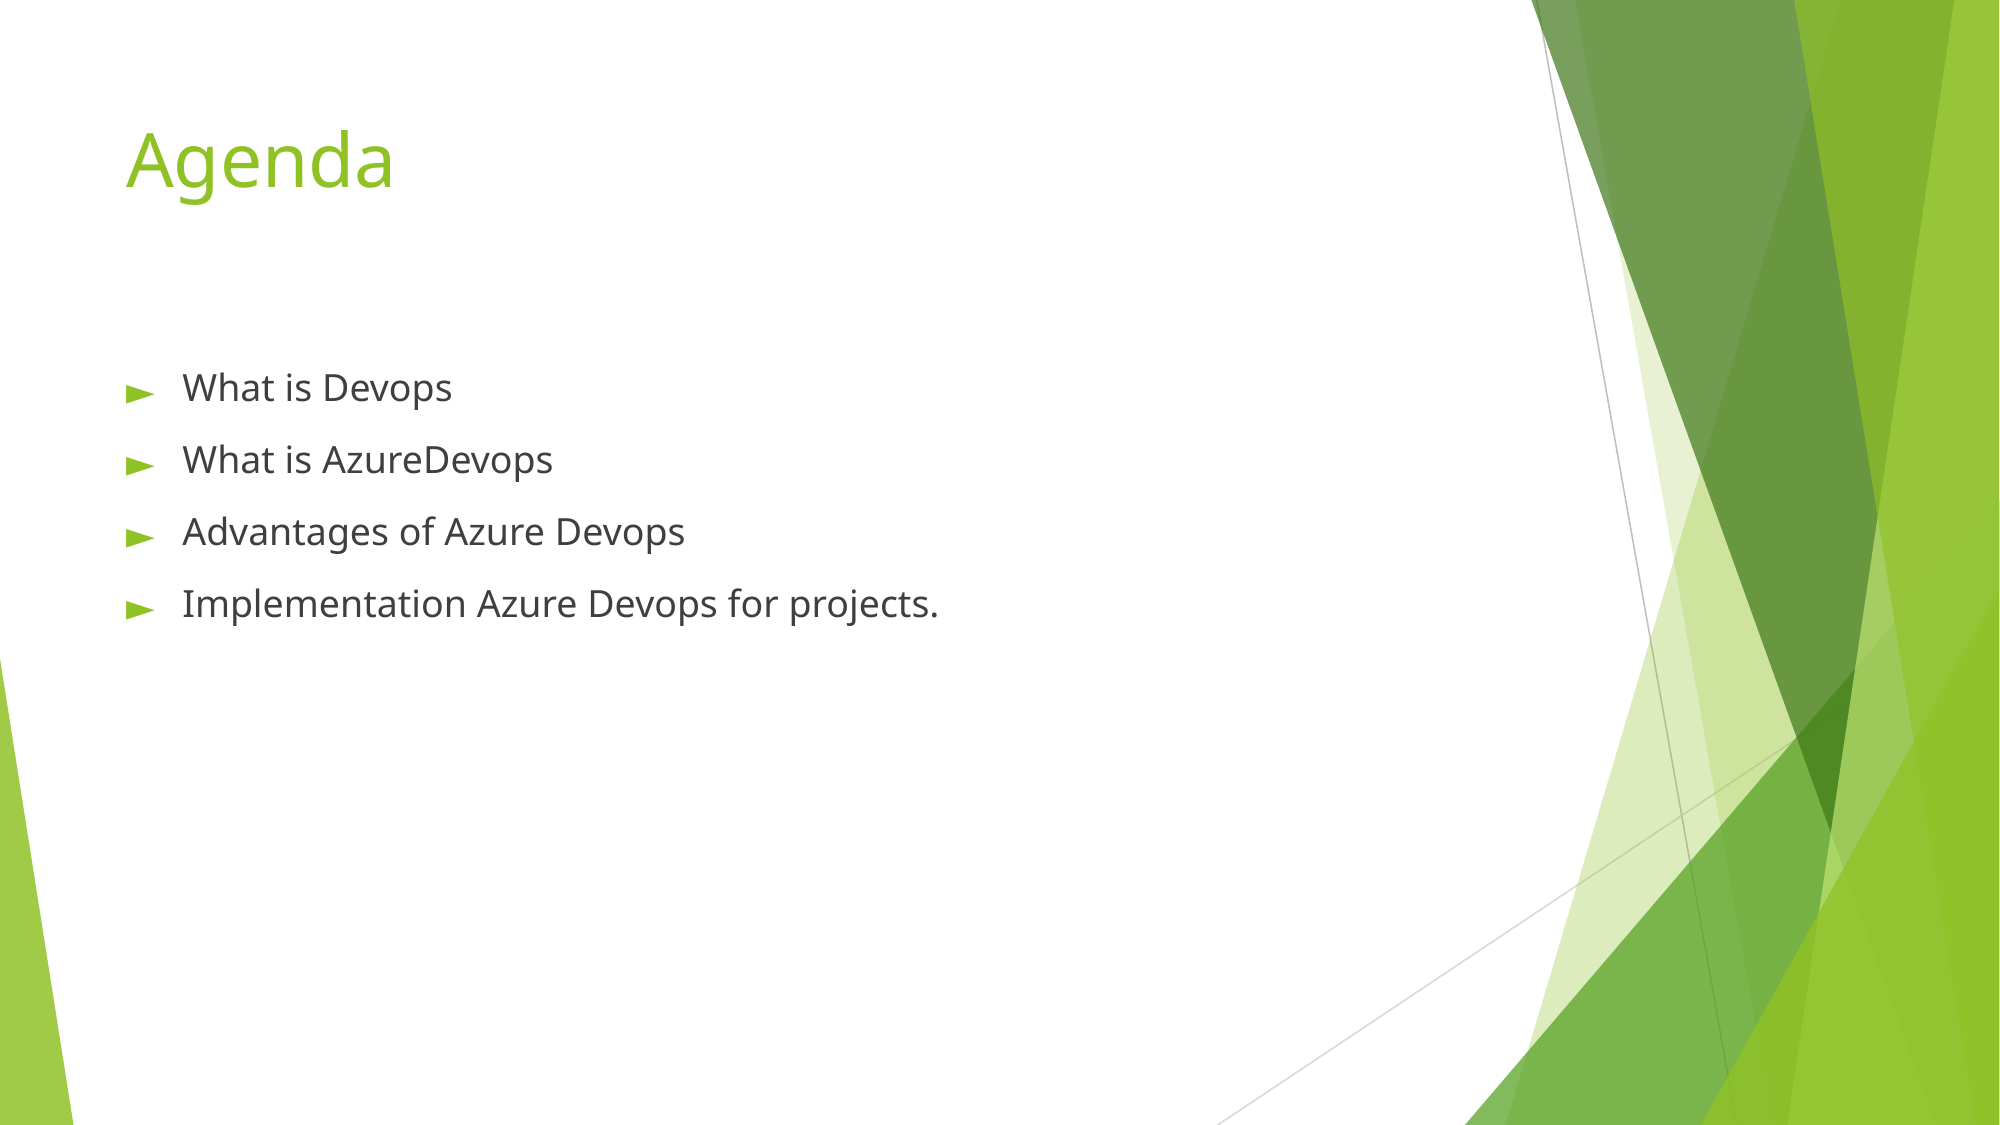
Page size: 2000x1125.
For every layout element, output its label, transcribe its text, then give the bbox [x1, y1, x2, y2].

list What is Devops What is AzureDevops Advantages of Azure Devops Implementation Azure Devops for projects. [111, 354, 1521, 992]
title Agenda [111, 99, 1521, 317]
